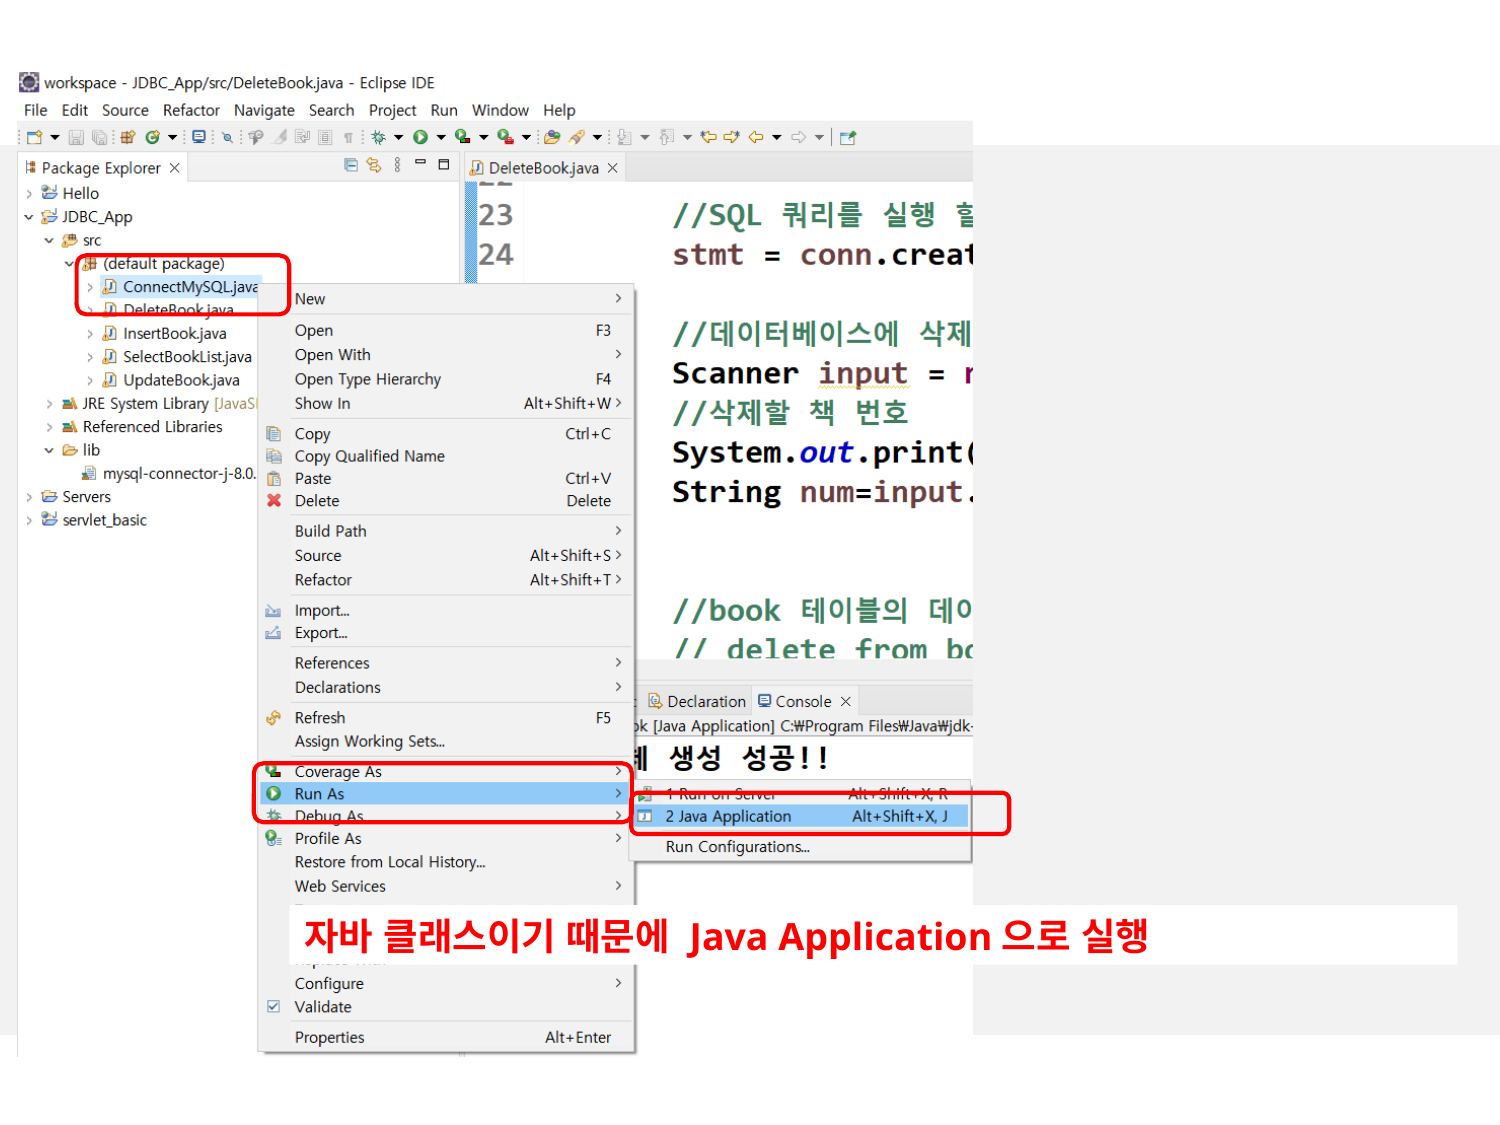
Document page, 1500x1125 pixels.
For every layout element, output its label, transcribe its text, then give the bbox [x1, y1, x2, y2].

text_box 자바 클래스이기 때문에 Java Application으로 실행 [979, 905, 1458, 965]
text_box [979, 790, 1012, 837]
picture [17, 68, 974, 1057]
